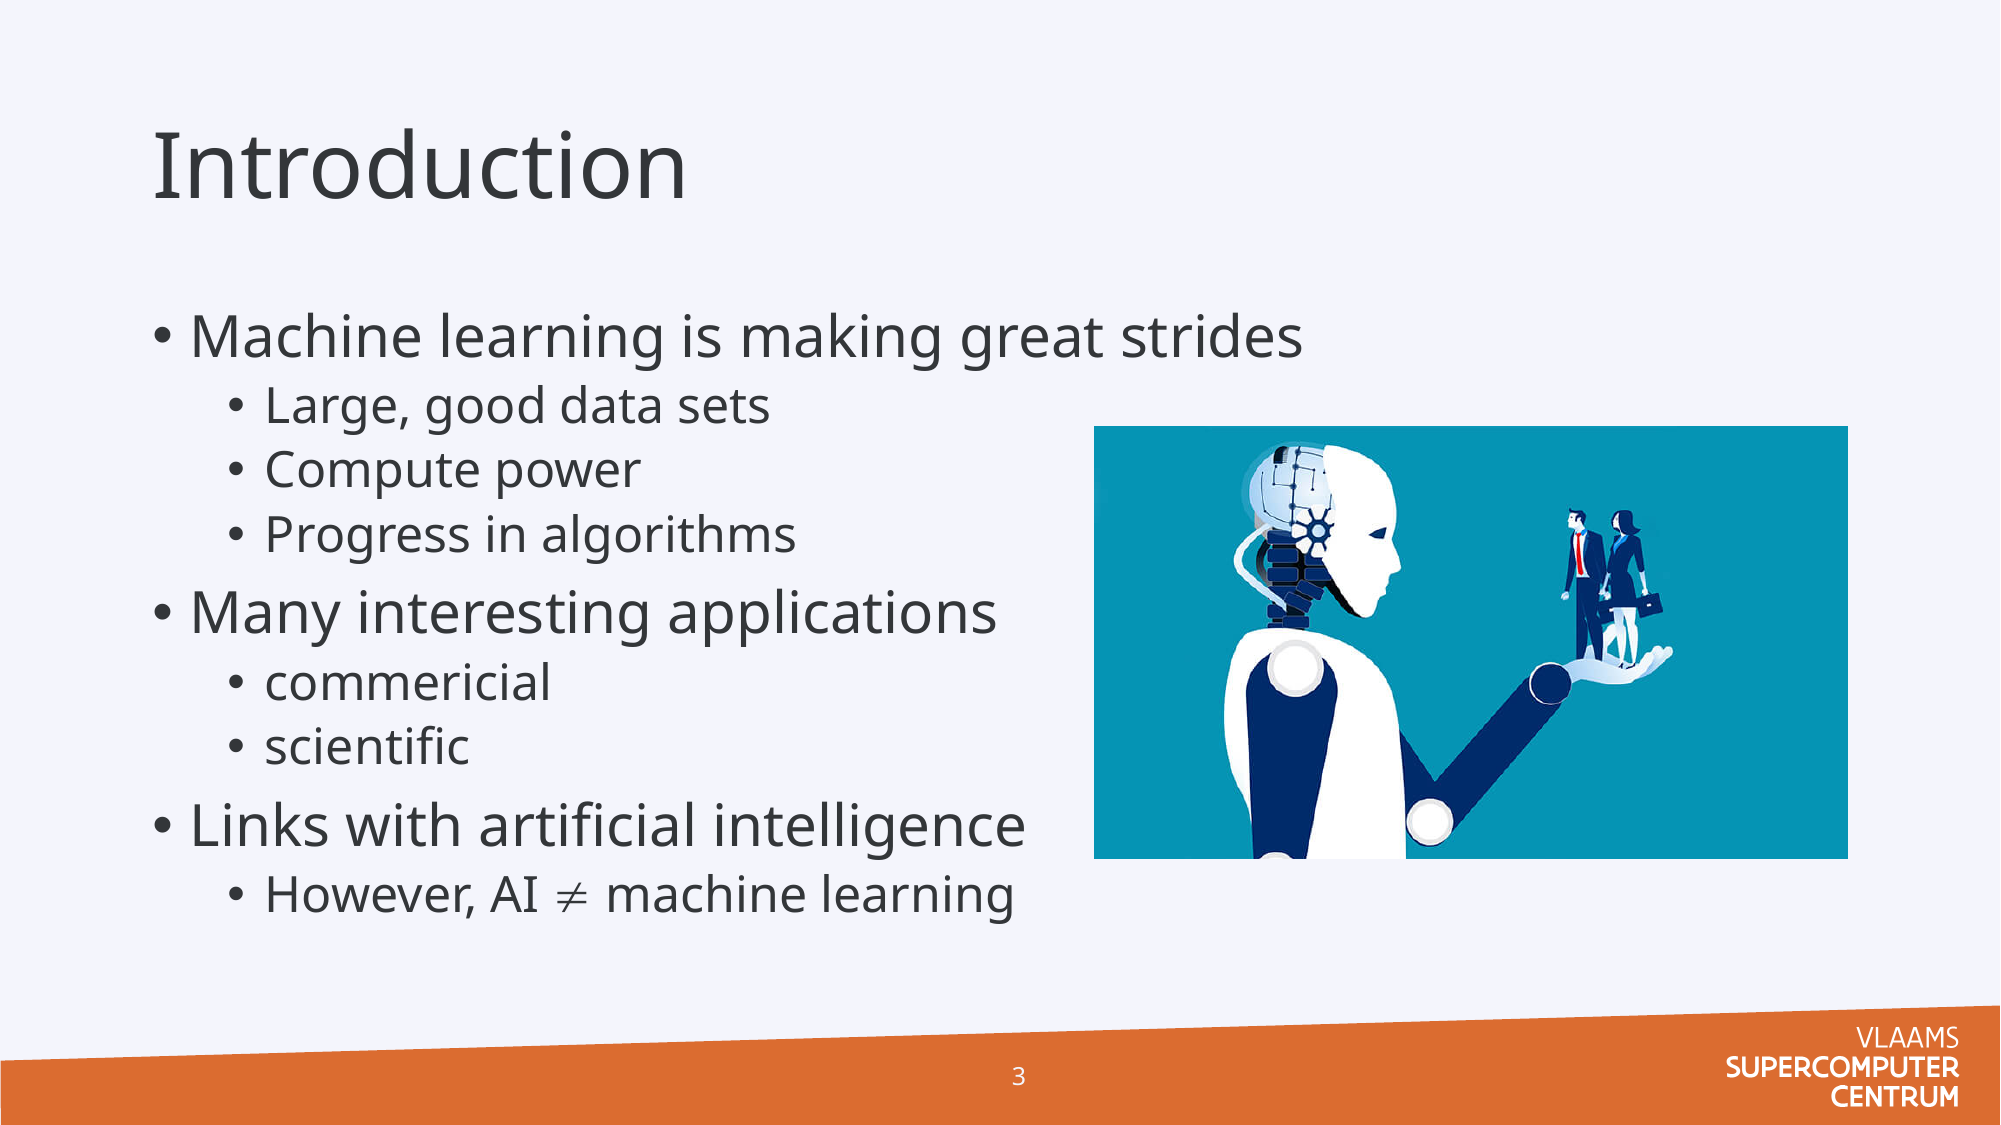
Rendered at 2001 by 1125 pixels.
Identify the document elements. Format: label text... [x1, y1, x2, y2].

picture [1725, 1021, 1960, 1117]
slide_number 3 [958, 1047, 1042, 1108]
picture [1094, 425, 1848, 859]
list Machine learning is making great strides Large, good data sets Compute power Progress in algorithms Many interesting applications commericial scientific Links with artificial intelligence However, AI  machine learning [137, 299, 1863, 1014]
title Introduction [137, 59, 1863, 278]
